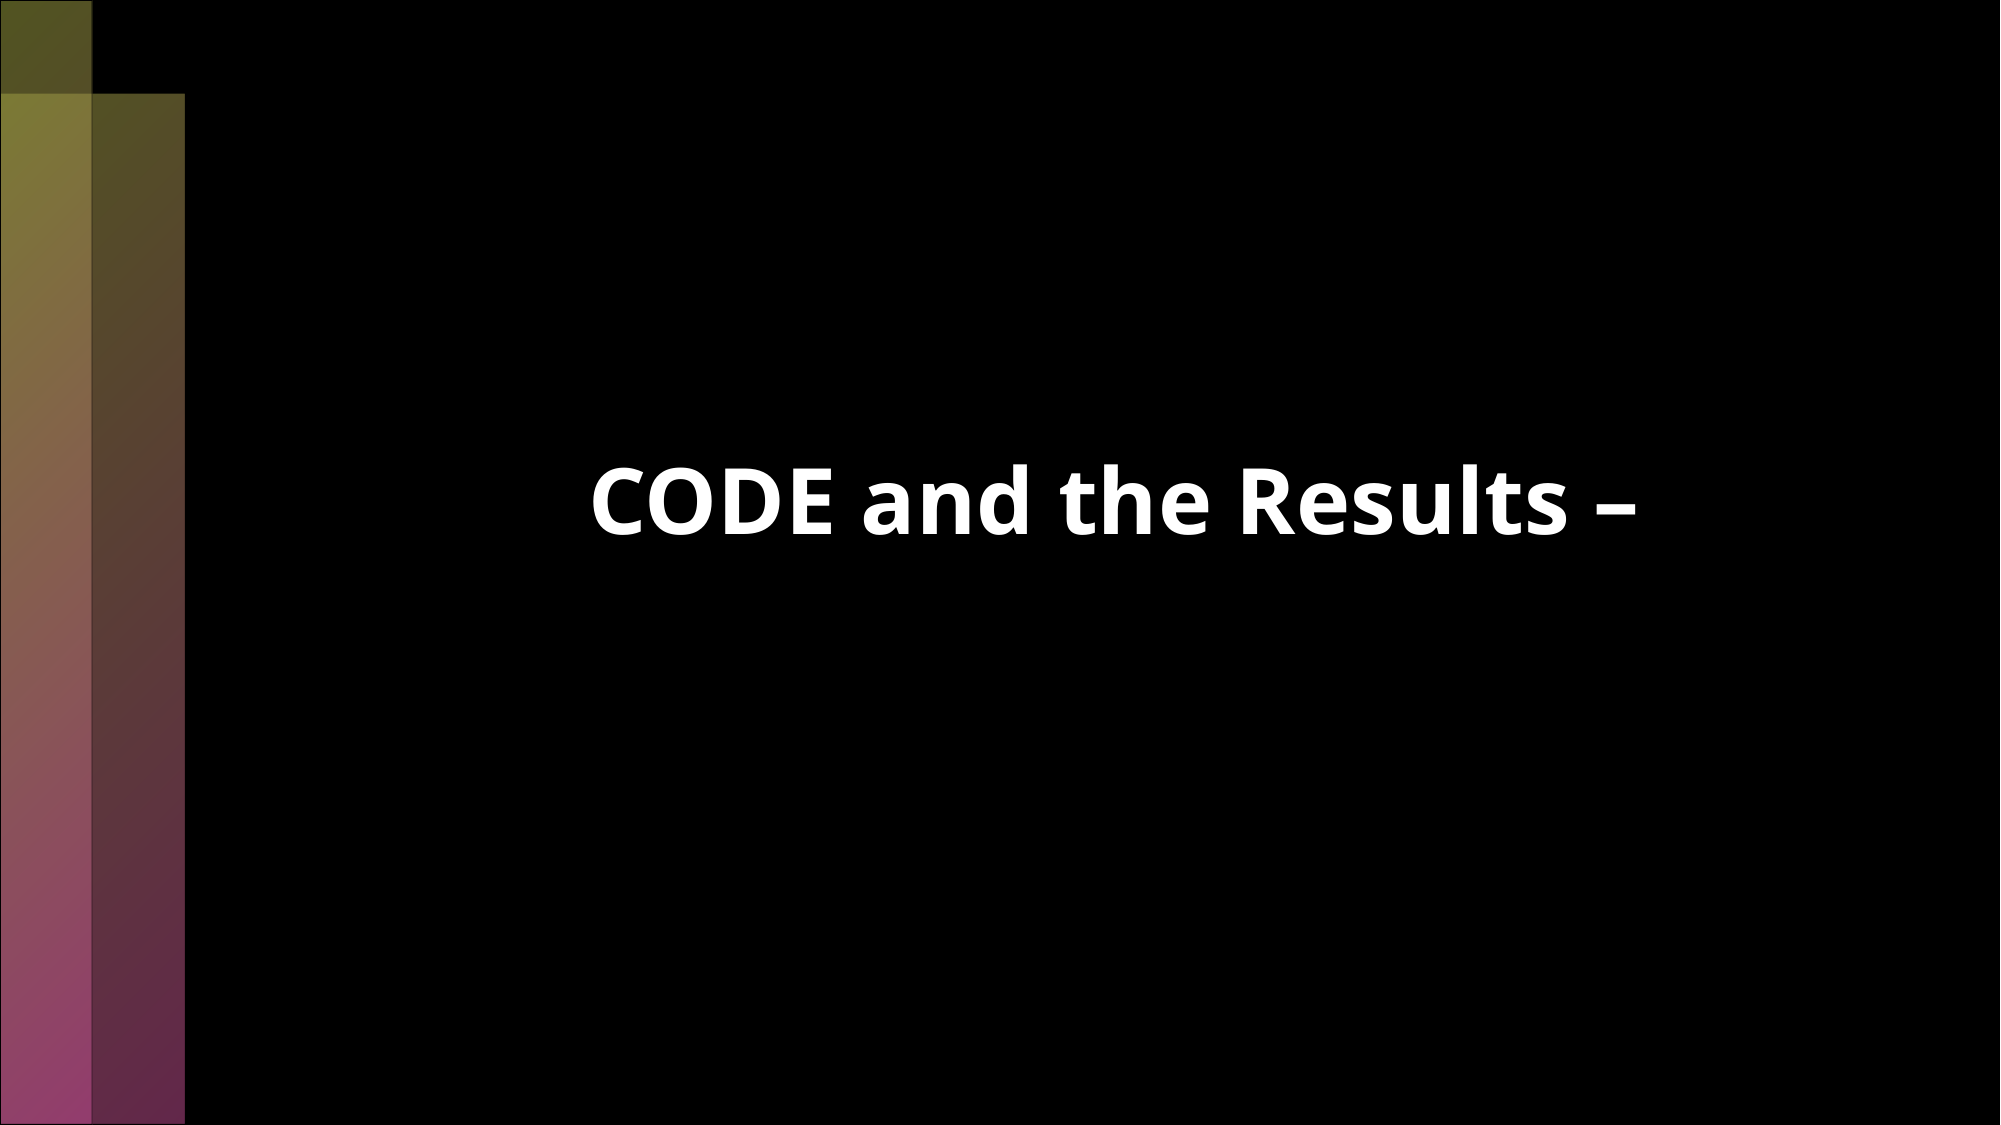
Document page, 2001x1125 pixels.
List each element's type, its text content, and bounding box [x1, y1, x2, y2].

title CODE and the Results – [573, 435, 1713, 690]
